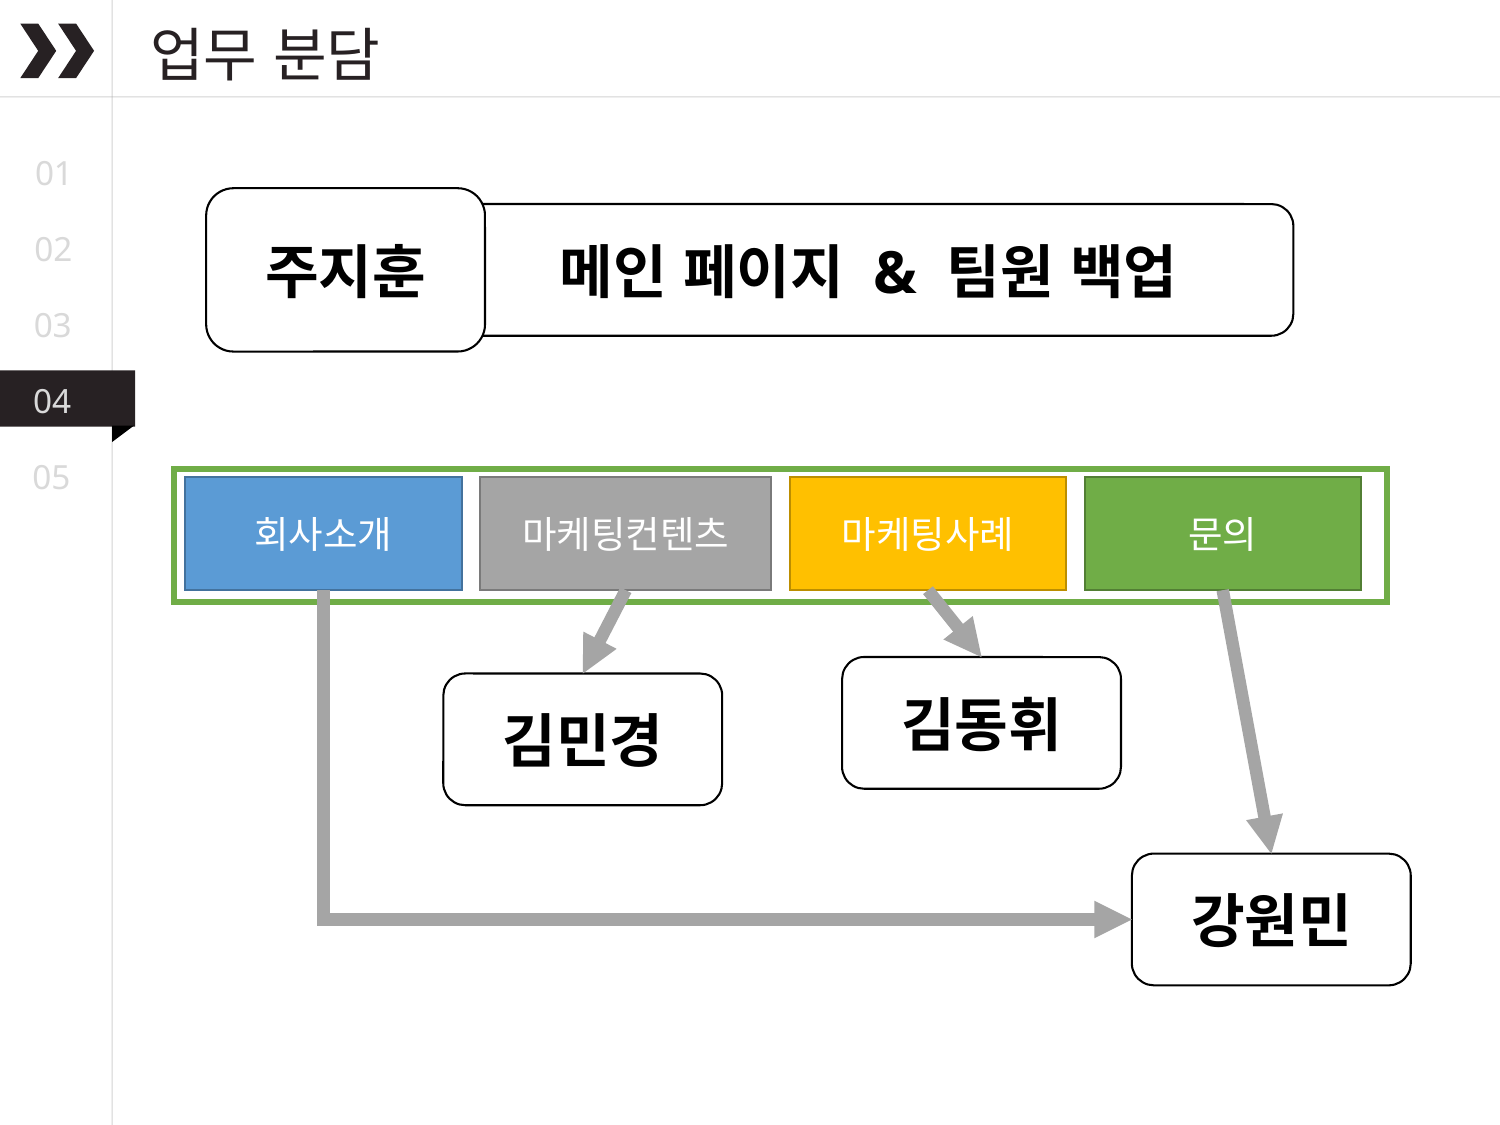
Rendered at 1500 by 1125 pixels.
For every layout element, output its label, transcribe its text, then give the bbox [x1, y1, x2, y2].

text_box 김동휘 [893, 655, 1123, 790]
text_box 주지훈 [205, 187, 487, 353]
text_box [113, 425, 134, 442]
text_box 02 [19, 220, 94, 276]
text_box [893, 468, 1388, 603]
text_box 01 [20, 144, 109, 200]
text_box 04 [18, 373, 93, 428]
text_box 문의 [1084, 476, 1362, 591]
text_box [20, 23, 94, 79]
text_box [0, 369, 112, 428]
text_box 메인 페이지 & 팀원 백업 [484, 202, 1295, 337]
text_box [173, 468, 563, 603]
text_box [928, 590, 982, 658]
text_box 마케팅사례 [893, 476, 1067, 591]
text_box 05 [17, 449, 92, 504]
text_box 03 [18, 296, 93, 352]
text_box 김민경 [442, 672, 563, 807]
text_box 회사소개 [184, 476, 463, 591]
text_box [582, 590, 626, 674]
text_box 강원민 [1130, 852, 1412, 987]
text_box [1222, 590, 1272, 854]
text_box [113, 369, 136, 428]
text_box 업무 분담 [135, 11, 915, 96]
text_box 마케팅컨텐츠 [479, 476, 563, 591]
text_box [563, 350, 893, 1125]
